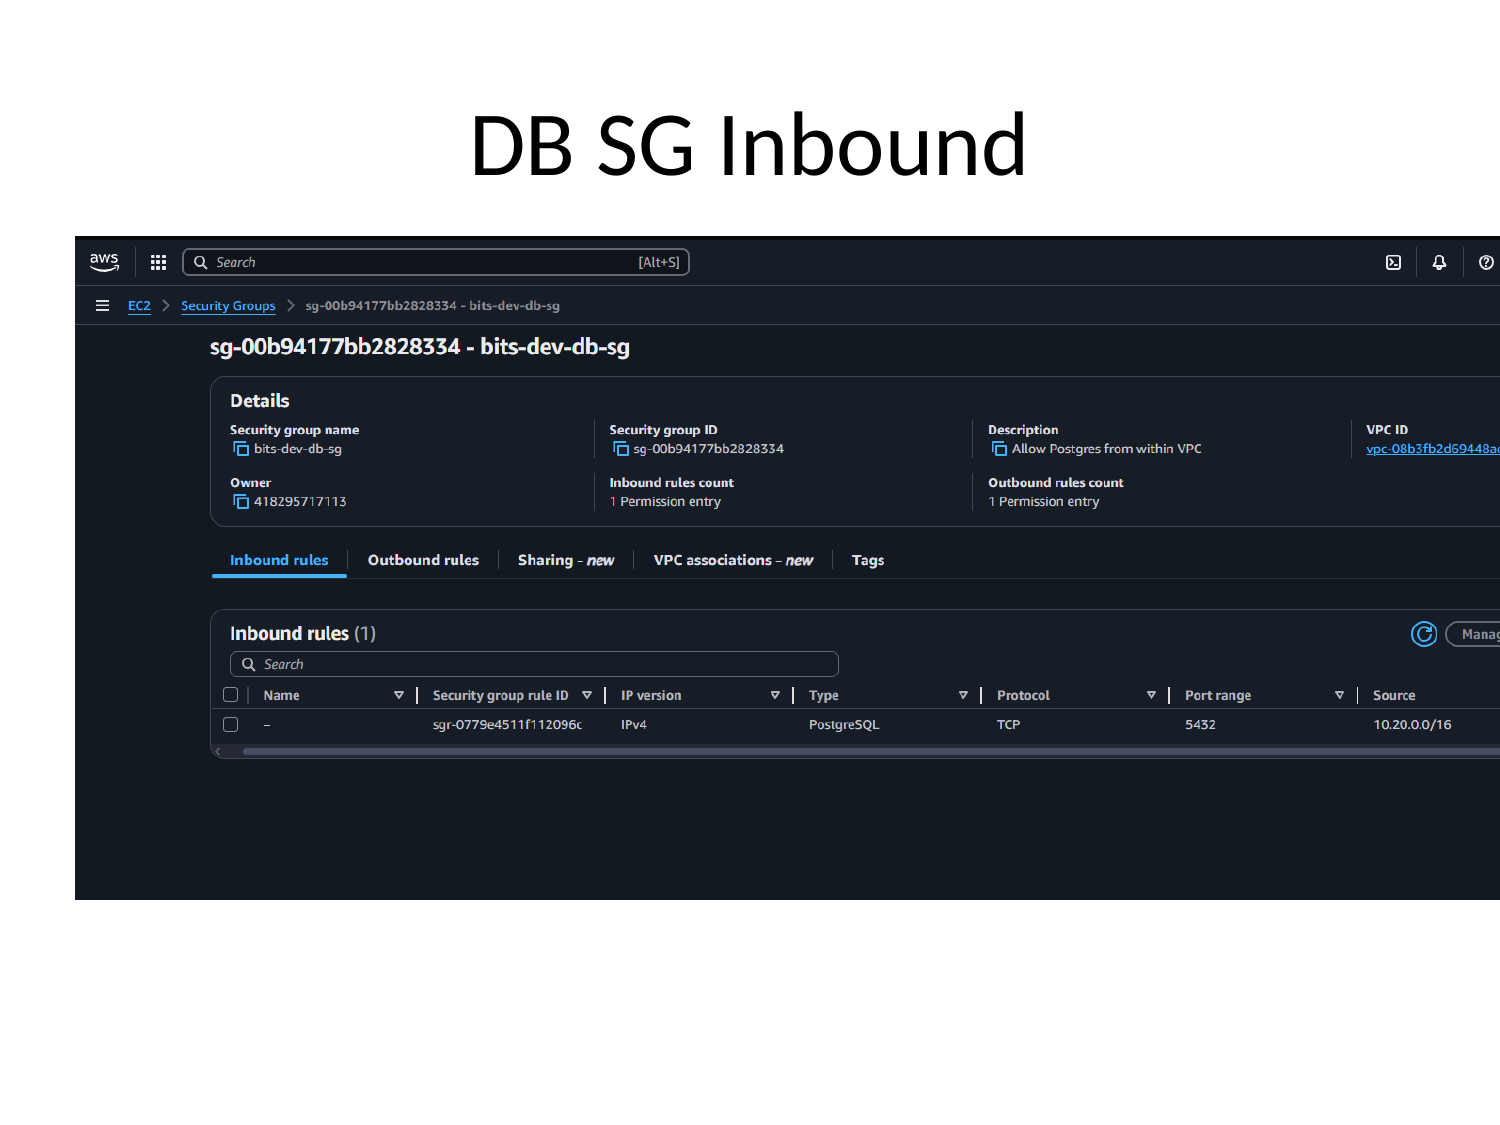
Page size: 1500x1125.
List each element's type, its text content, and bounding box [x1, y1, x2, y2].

title DB SG Inbound [75, 45, 1425, 222]
picture [74, 224, 1500, 901]
